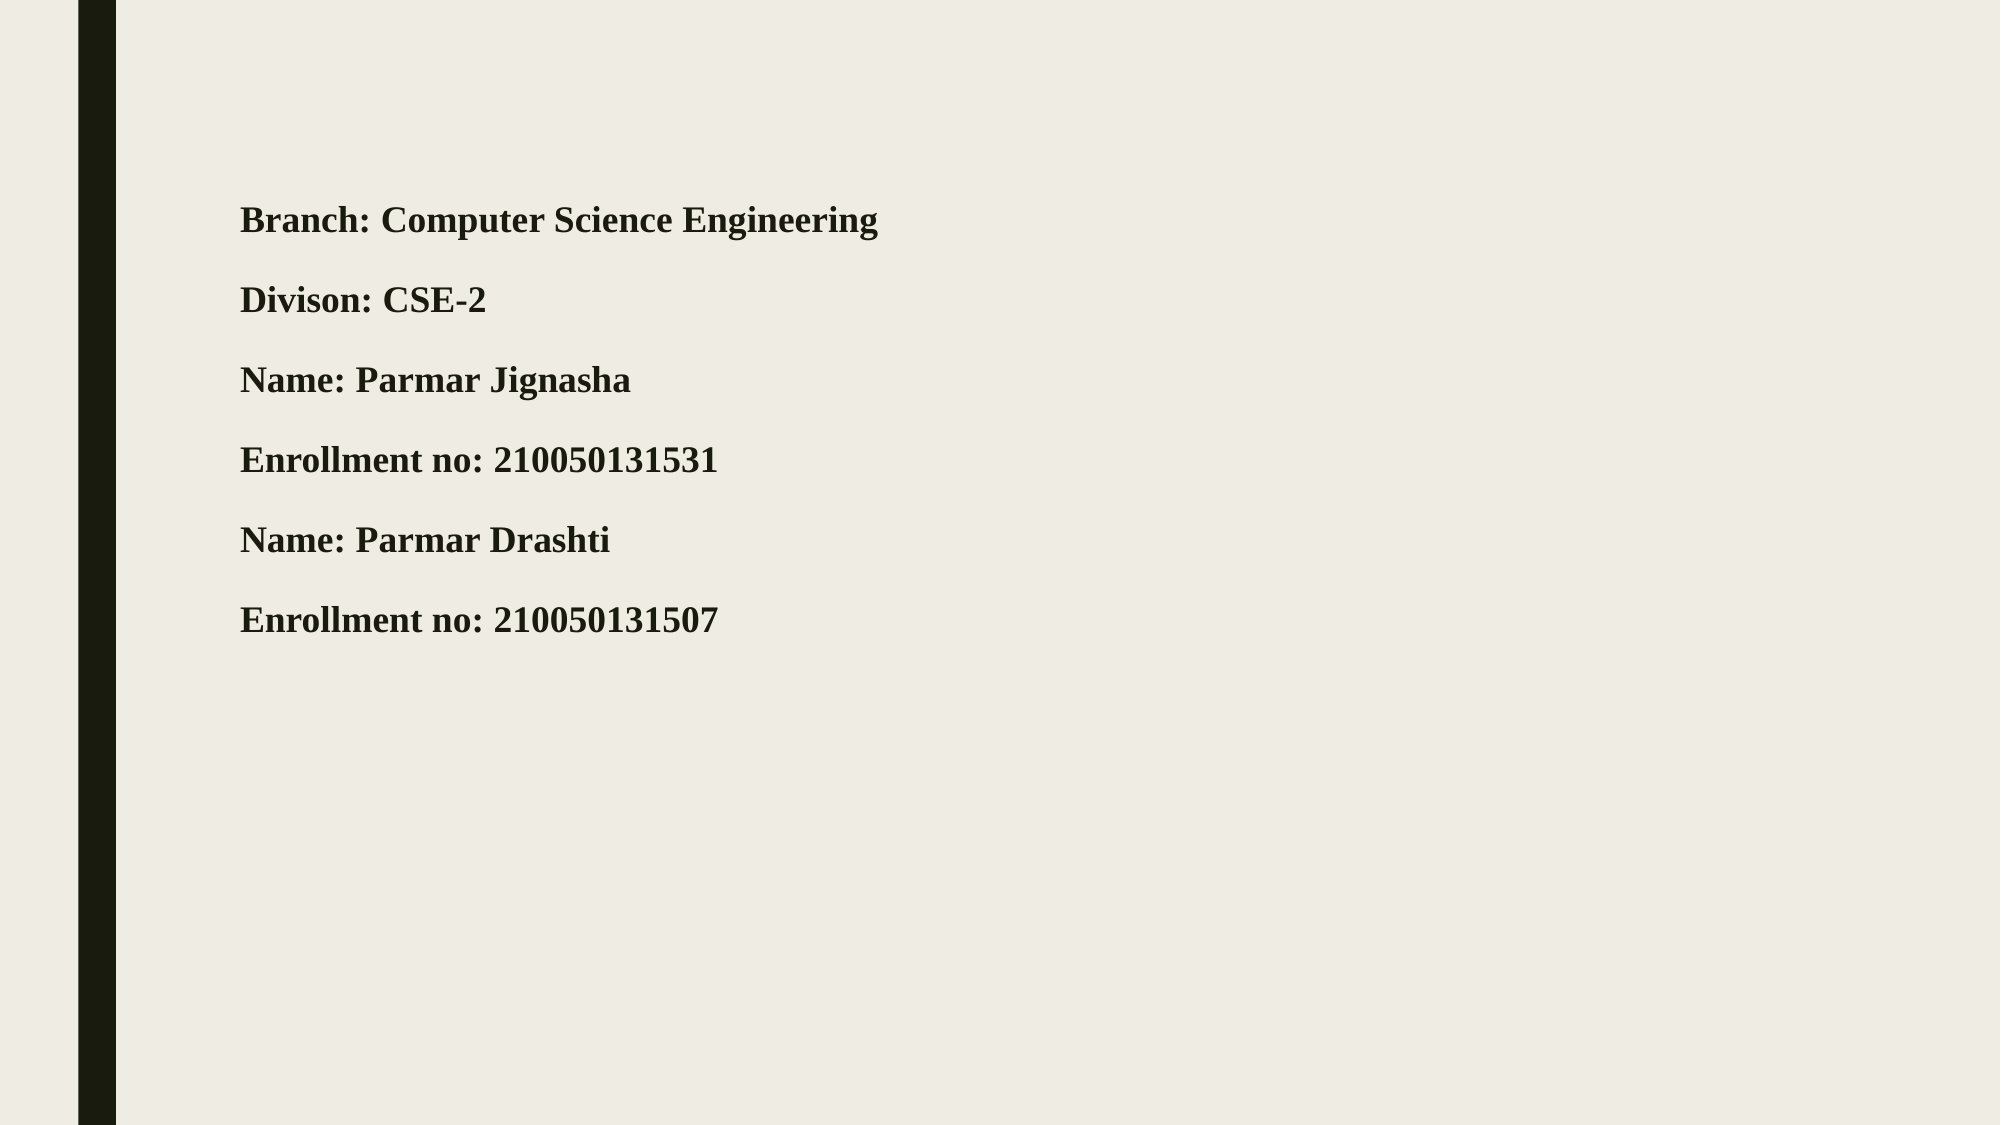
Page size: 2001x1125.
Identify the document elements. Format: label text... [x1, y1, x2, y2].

title Branch: Computer Science Engineering Divison: CSE-2 Name: Parmar Jignasha Enrollment no: 210050131531 Name: Parmar Drashti Enrollment no: 210050131507 [225, 112, 1800, 857]
